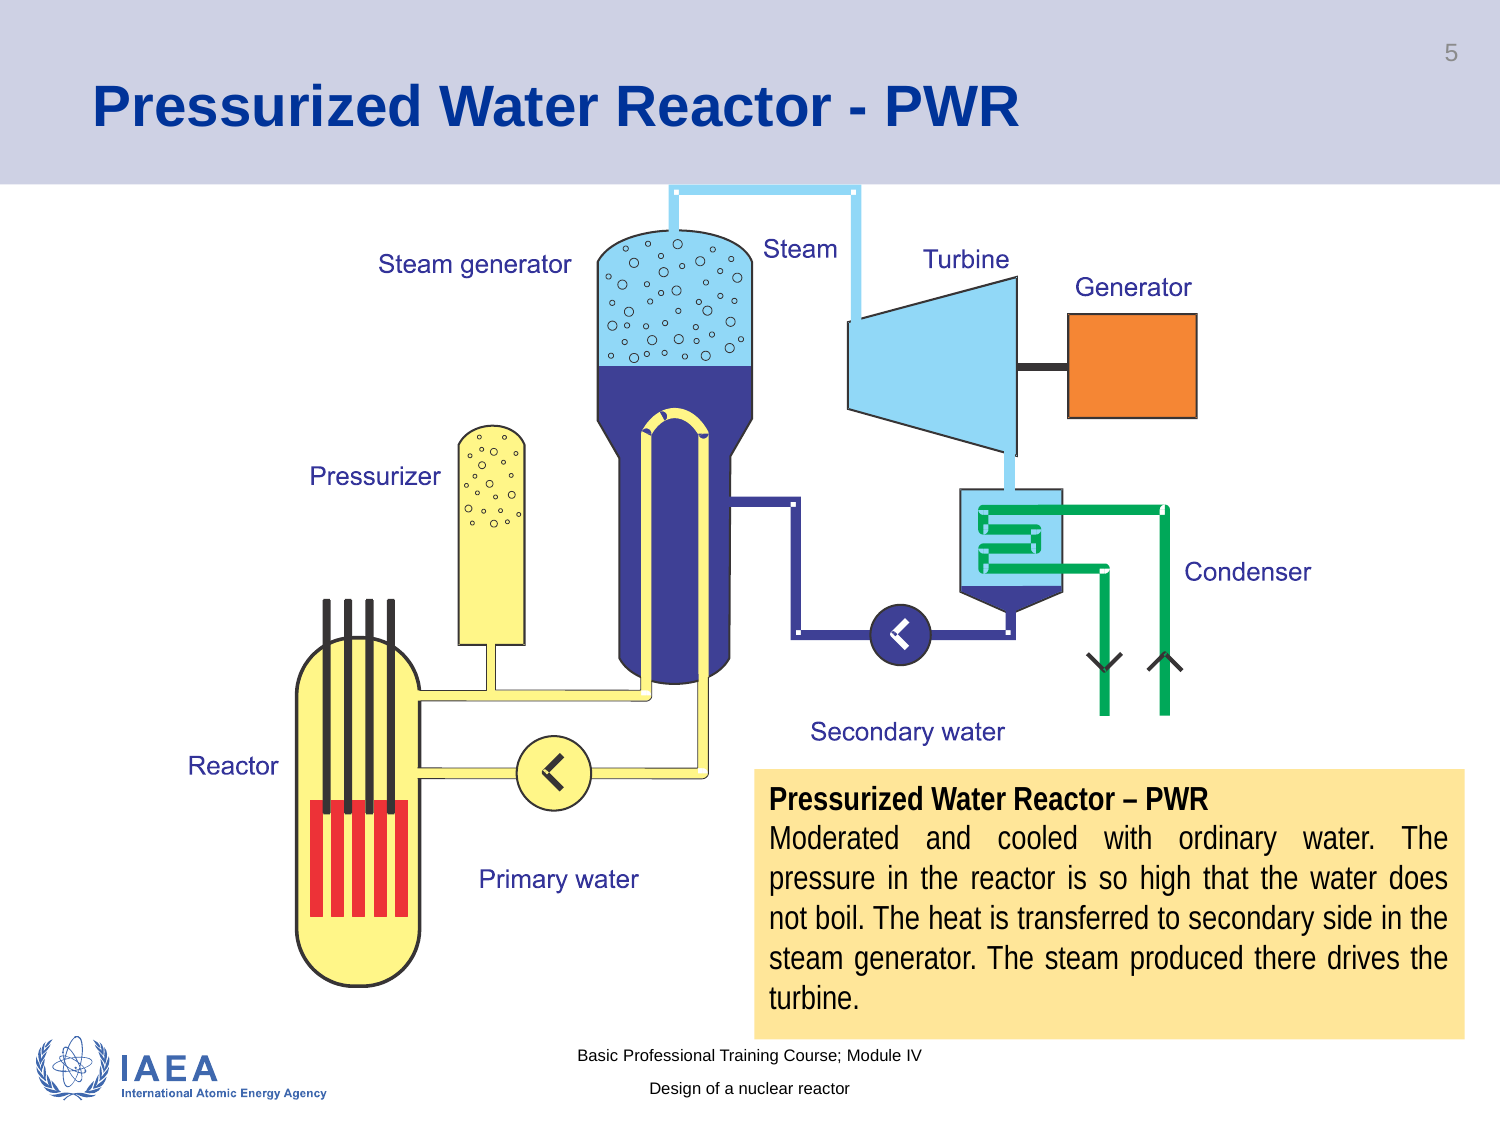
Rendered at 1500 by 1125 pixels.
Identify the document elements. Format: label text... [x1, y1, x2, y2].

title Pressurized Water Reactor - PWR [77, 31, 1424, 185]
picture [189, 184, 1312, 988]
text_box Pressurized Water Reactor – PWR Moderated and cooled with ordinary water. The pressure in the reactor is so high that the water does not boil. The heat is transferred to secondary side in the steam generator. The steam produced there drives the turbine. [754, 769, 1465, 1040]
slide_number 5 [1368, 31, 1465, 92]
